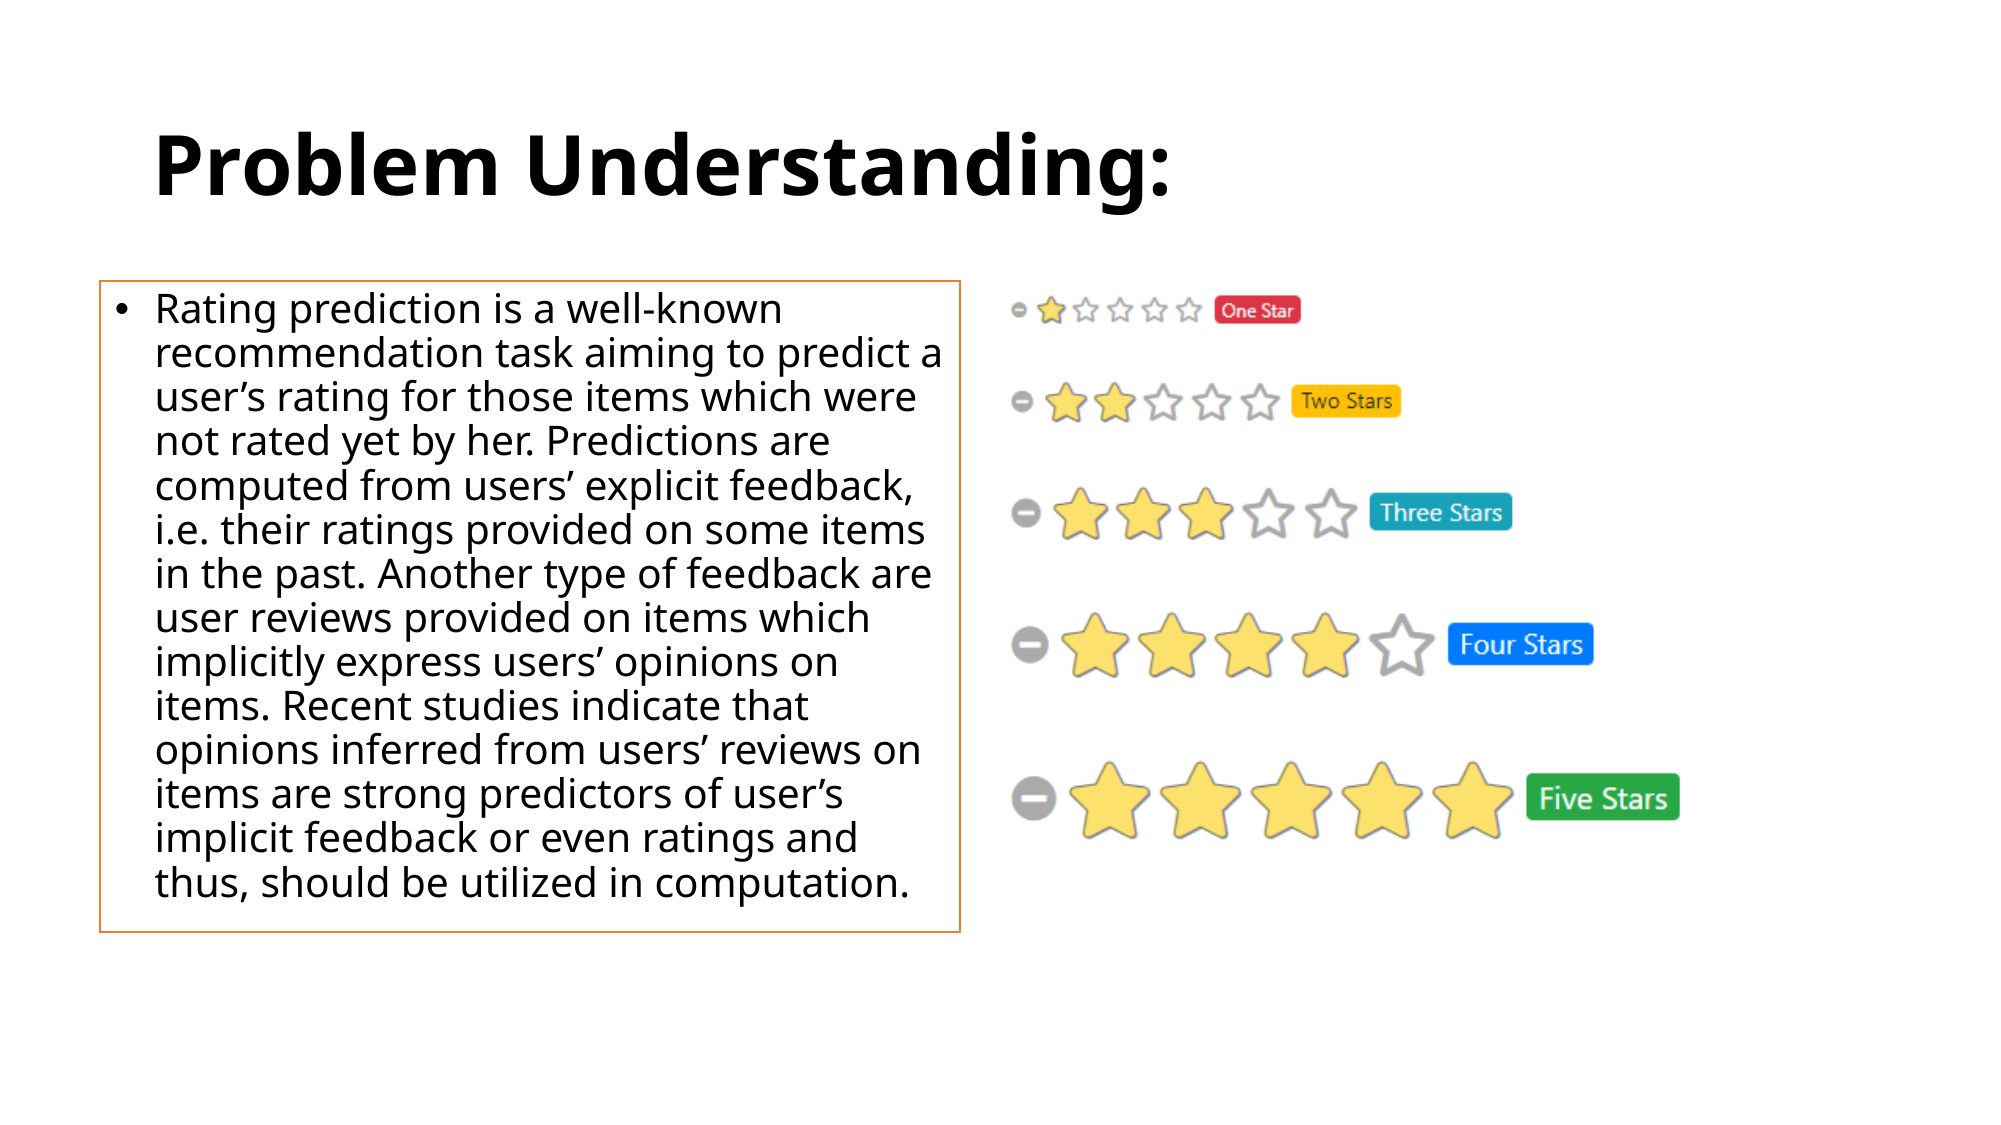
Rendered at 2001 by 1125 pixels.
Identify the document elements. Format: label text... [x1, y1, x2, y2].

list Rating prediction is a well-known recommendation task aiming to predict a user’s rating for those items which were not rated yet by her. Predictions are computed from users’ explicit feedback, i.e. their ratings provided on some items in the past. Another type of feedback are user reviews provided on items which implicitly express users’ opinions on items. Recent studies indicate that opinions inferred from users’ reviews on items are strong predictors of user’s implicit feedback or even ratings and thus, should be utilized in computation. [99, 280, 961, 933]
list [999, 280, 1702, 891]
title Problem Understanding: [137, 59, 1863, 278]
